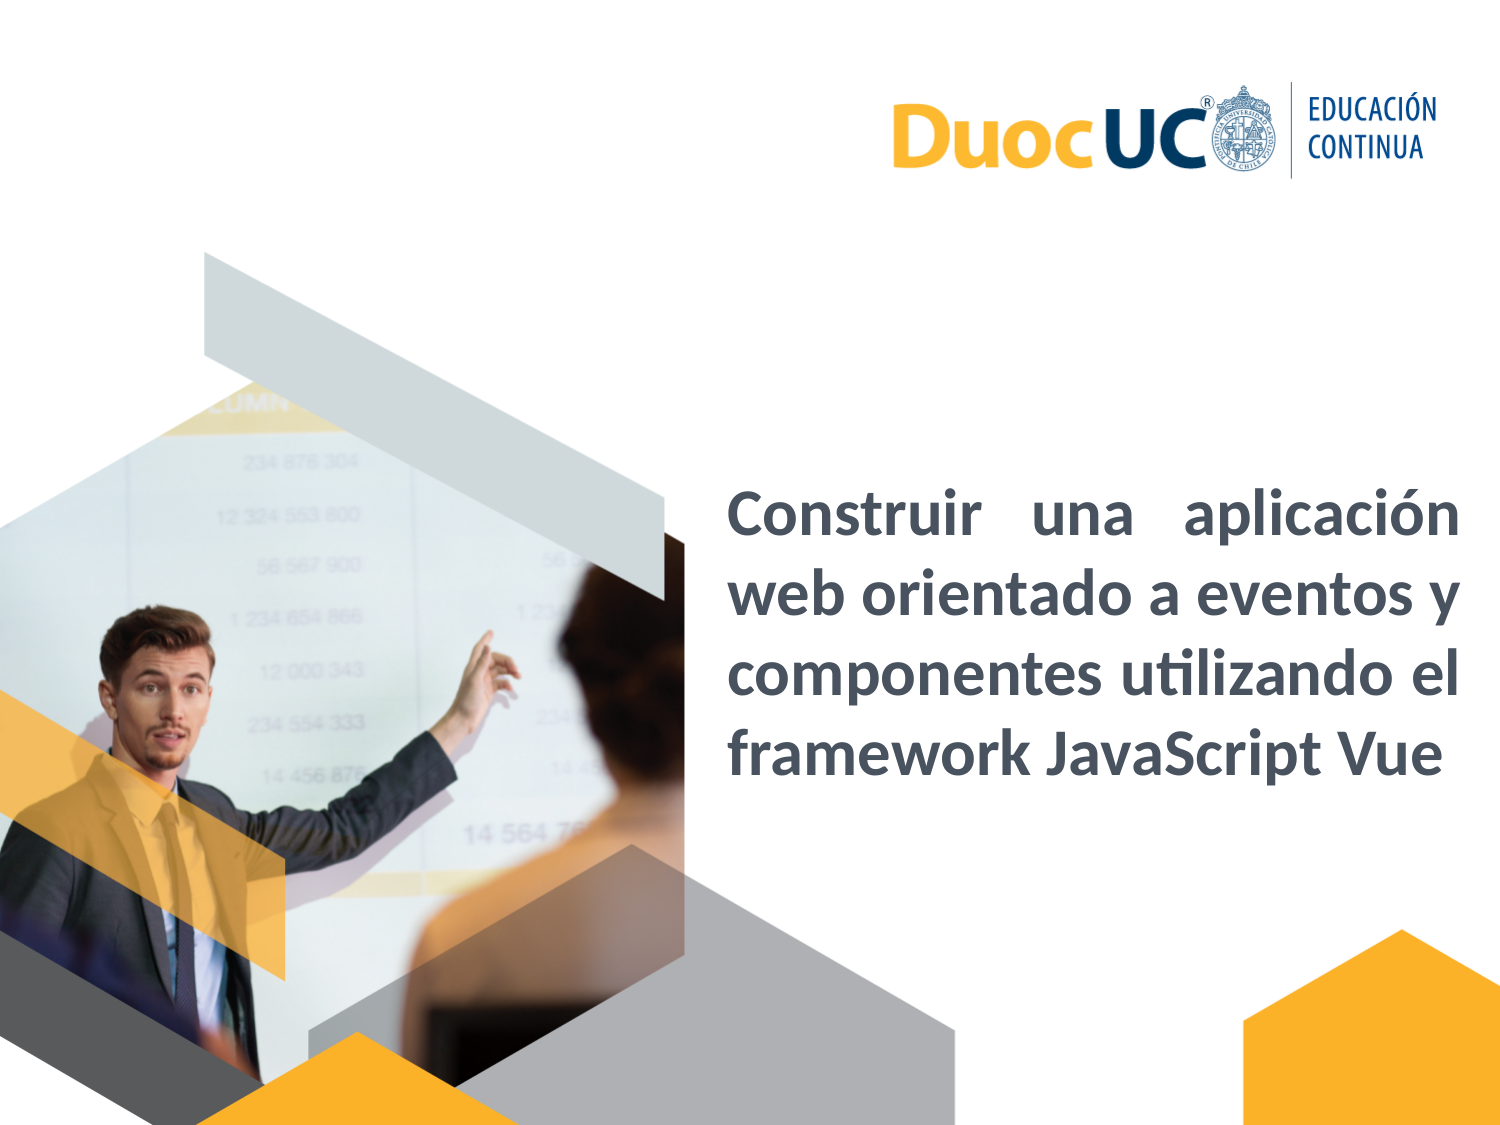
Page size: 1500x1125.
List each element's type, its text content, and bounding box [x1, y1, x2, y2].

text_box Construir una aplicación web orientado a eventos y componentes utilizando el framework JavaScript Vue [712, 461, 1478, 797]
picture [0, 0, 1500, 1125]
